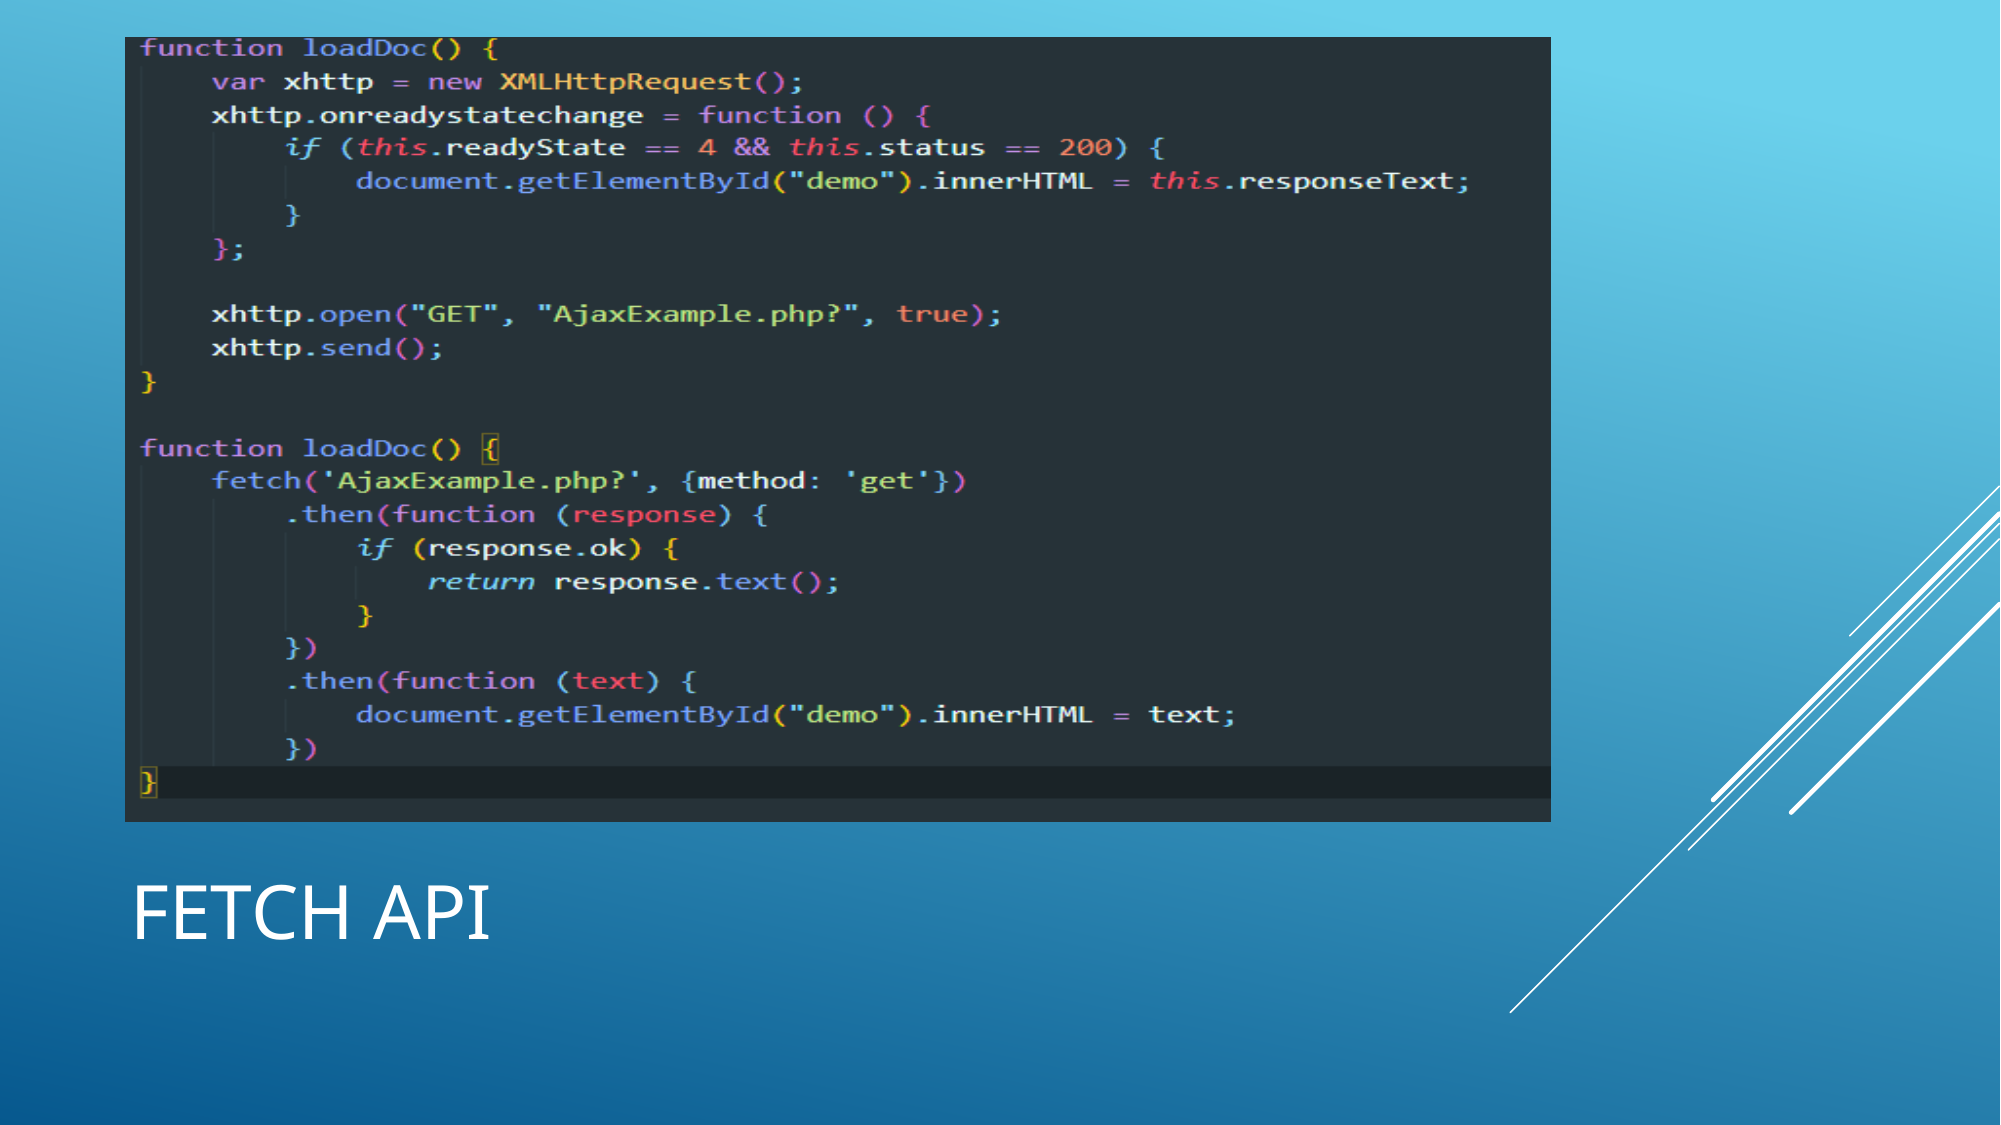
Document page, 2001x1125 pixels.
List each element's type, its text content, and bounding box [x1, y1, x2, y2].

title Fetch API [115, 785, 1516, 1033]
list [125, 37, 1552, 822]
